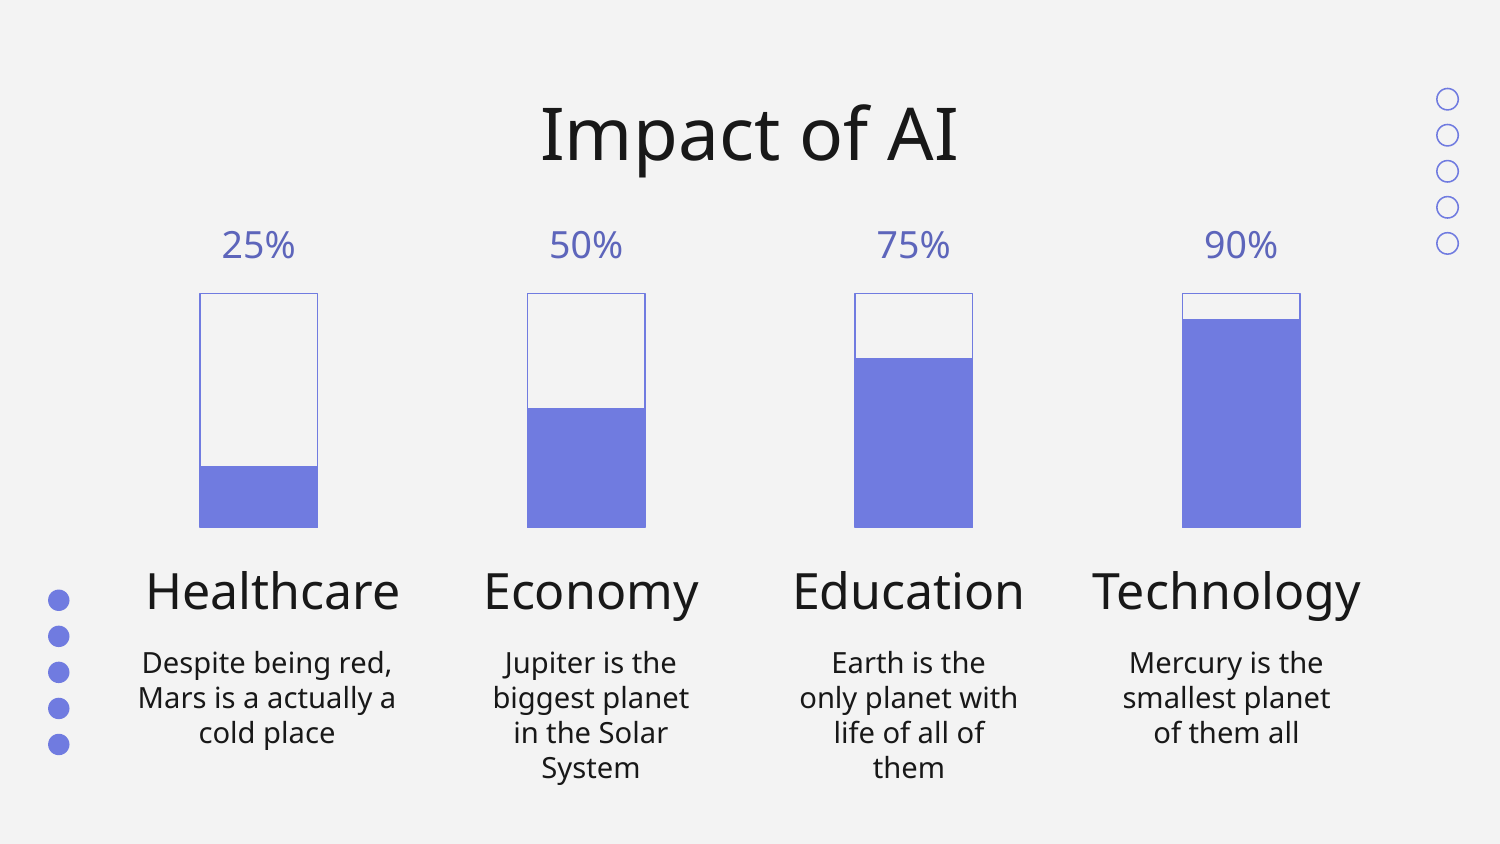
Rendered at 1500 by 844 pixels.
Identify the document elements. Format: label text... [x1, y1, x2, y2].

text_box [1182, 293, 1300, 319]
text_box [855, 358, 973, 527]
text_box Jupiter is the biggest planet in the Solar System [436, 629, 746, 756]
text_box Earth is the only planet with life of all of them [753, 629, 1064, 756]
text_box [200, 293, 318, 466]
text_box 50% [527, 213, 645, 274]
text_box Despite being red, Mars is a actually a cold place [118, 629, 428, 756]
text_box 75% [855, 213, 973, 274]
text_box 25% [200, 213, 318, 274]
text_box Mercury is the smallest planet of them all [1071, 629, 1382, 756]
text_box Healthcare [118, 564, 428, 629]
text_box Economy [436, 564, 746, 629]
text_box Education [753, 564, 1064, 629]
text_box [527, 408, 645, 527]
text_box [200, 466, 318, 527]
text_box Technology [1071, 564, 1382, 629]
text_box [855, 293, 973, 358]
text_box [1182, 319, 1300, 527]
text_box [527, 293, 645, 408]
title Impact of AI [118, 72, 1382, 167]
text_box 90% [1182, 213, 1300, 274]
